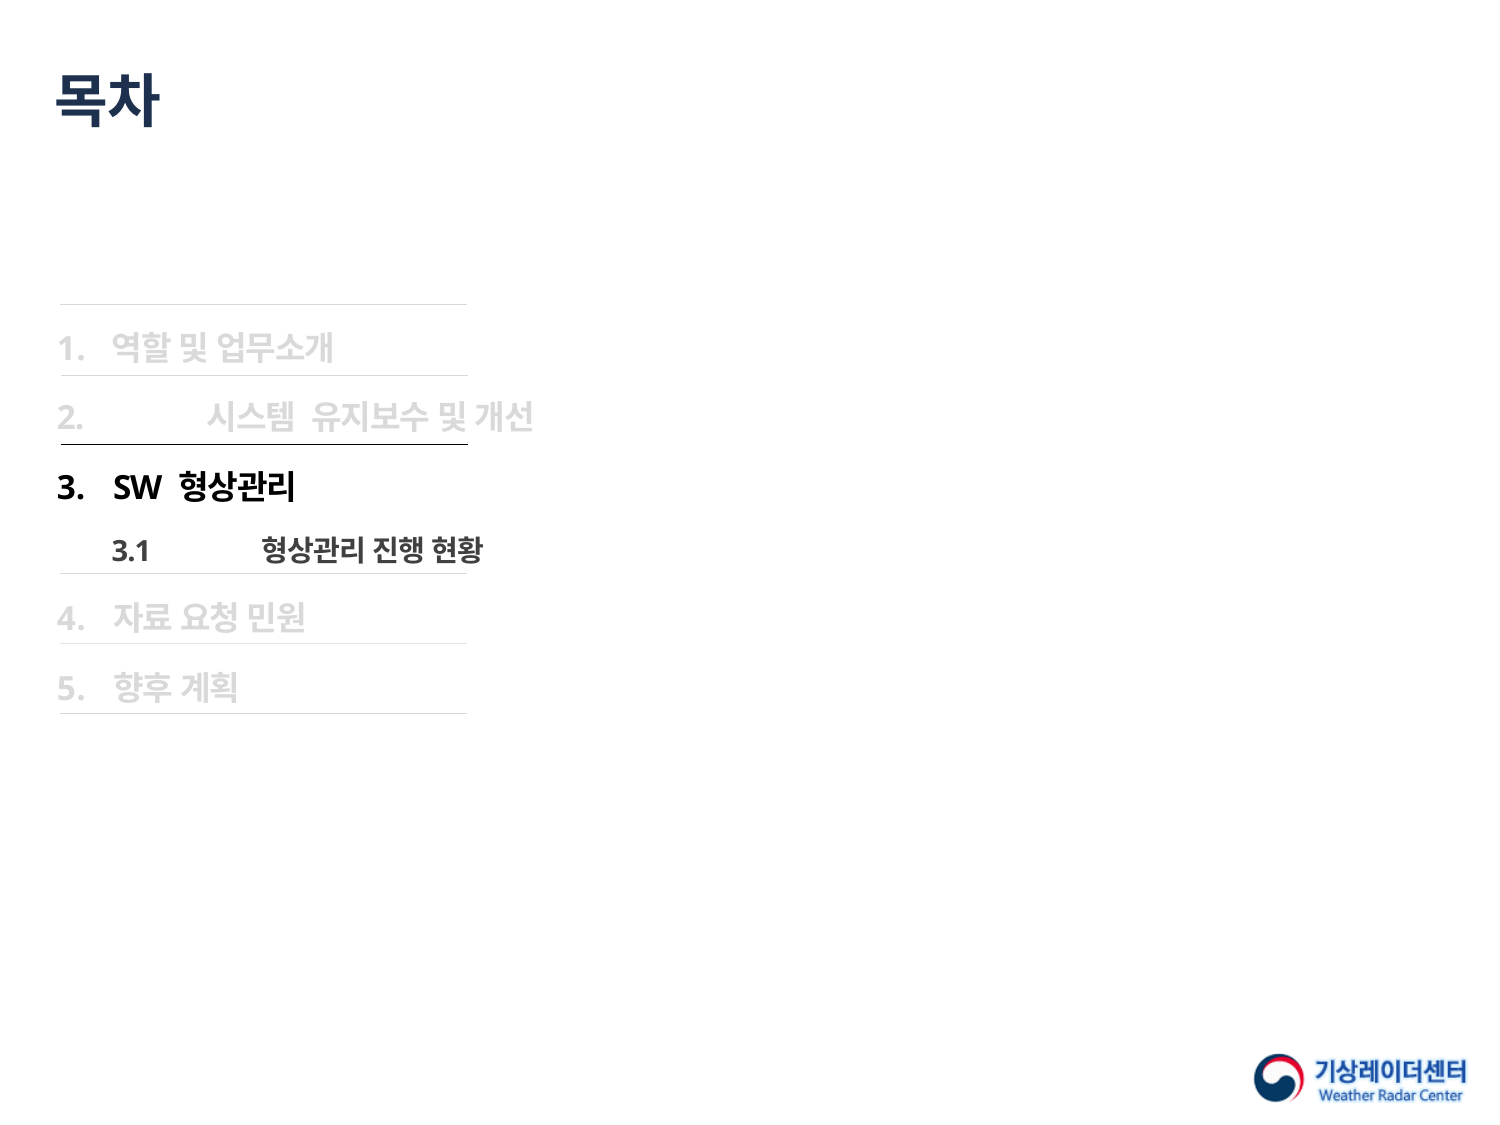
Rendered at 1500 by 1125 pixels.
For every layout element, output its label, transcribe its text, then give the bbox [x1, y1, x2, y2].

text_box 역할 및 업무소개 2. 시스템 유지보수 및 개선 SW 형상관리 3.1 형상관리 진행 현황 자료 요청 민원 향후 계획 [41, 289, 891, 1064]
title 목차 [39, 18, 1463, 181]
picture [1252, 1053, 1468, 1103]
